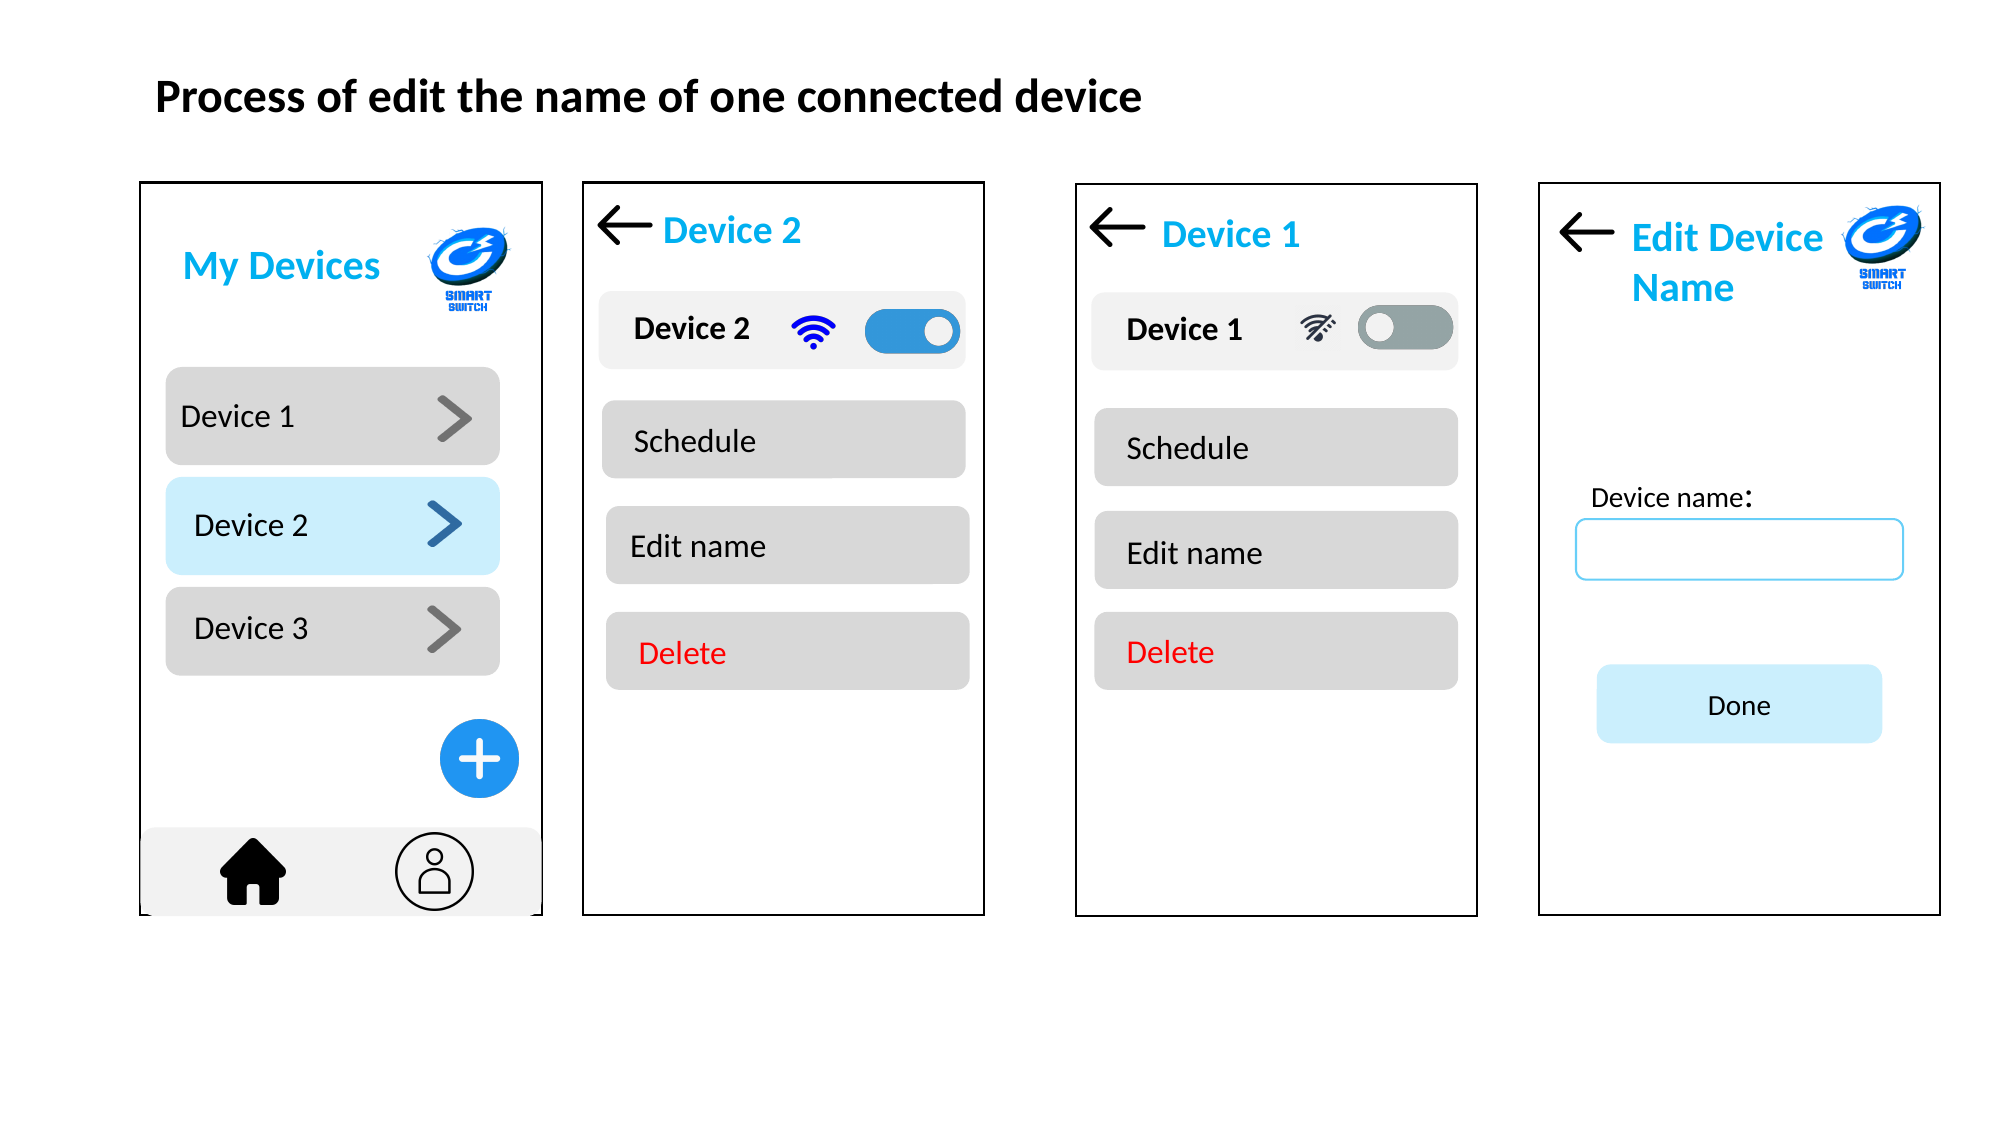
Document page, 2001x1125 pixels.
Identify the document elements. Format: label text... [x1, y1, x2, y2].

text_box [140, 182, 542, 838]
text_box Device name: [1576, 461, 1784, 522]
picture [395, 832, 474, 912]
text_box [165, 586, 500, 676]
text_box [606, 506, 970, 585]
text_box [602, 400, 966, 479]
text_box Device 3 [179, 598, 328, 654]
text_box Schedule [618, 411, 860, 467]
text_box Device 2 [655, 196, 858, 260]
text_box Edit name [1111, 523, 1352, 579]
text_box Device 2 [179, 495, 376, 551]
picture [1351, 301, 1459, 355]
text_box [140, 827, 542, 917]
text_box [165, 366, 500, 466]
text_box [1091, 292, 1458, 371]
text_box [1576, 519, 1904, 580]
picture [415, 605, 474, 664]
picture [1087, 196, 1148, 257]
picture [220, 838, 287, 905]
text_box Device 1 [1149, 200, 1357, 263]
picture [789, 309, 837, 357]
text_box Done [1598, 665, 1881, 742]
text_box [598, 291, 966, 370]
text_box [1538, 183, 1941, 916]
text_box [1075, 183, 1478, 917]
picture [425, 395, 484, 442]
text_box [1094, 611, 1459, 690]
text_box Delete [623, 623, 864, 679]
picture [415, 500, 474, 548]
text_box [1094, 510, 1459, 589]
picture [440, 719, 519, 798]
text_box [140, 906, 147, 915]
text_box [535, 906, 542, 915]
picture [1557, 202, 1617, 263]
picture [1294, 304, 1341, 351]
text_box Device 1 [1111, 299, 1260, 355]
text_box [1094, 408, 1459, 487]
text_box Device 2 [619, 298, 767, 354]
picture [859, 303, 966, 357]
text_box Device 1 [165, 386, 314, 442]
picture [594, 195, 655, 256]
text_box [583, 182, 985, 915]
text_box Edit name [615, 517, 856, 573]
picture [397, 208, 527, 356]
text_box Delete [1111, 622, 1352, 678]
picture [1811, 186, 1941, 334]
text_box My Devices [167, 230, 392, 296]
text_box [606, 611, 970, 690]
text_box Edit Device Name [1616, 202, 1805, 318]
text_box [165, 476, 500, 576]
text_box Process of edit the name of one connected device [140, 49, 1706, 138]
text_box Schedule [1111, 419, 1352, 475]
